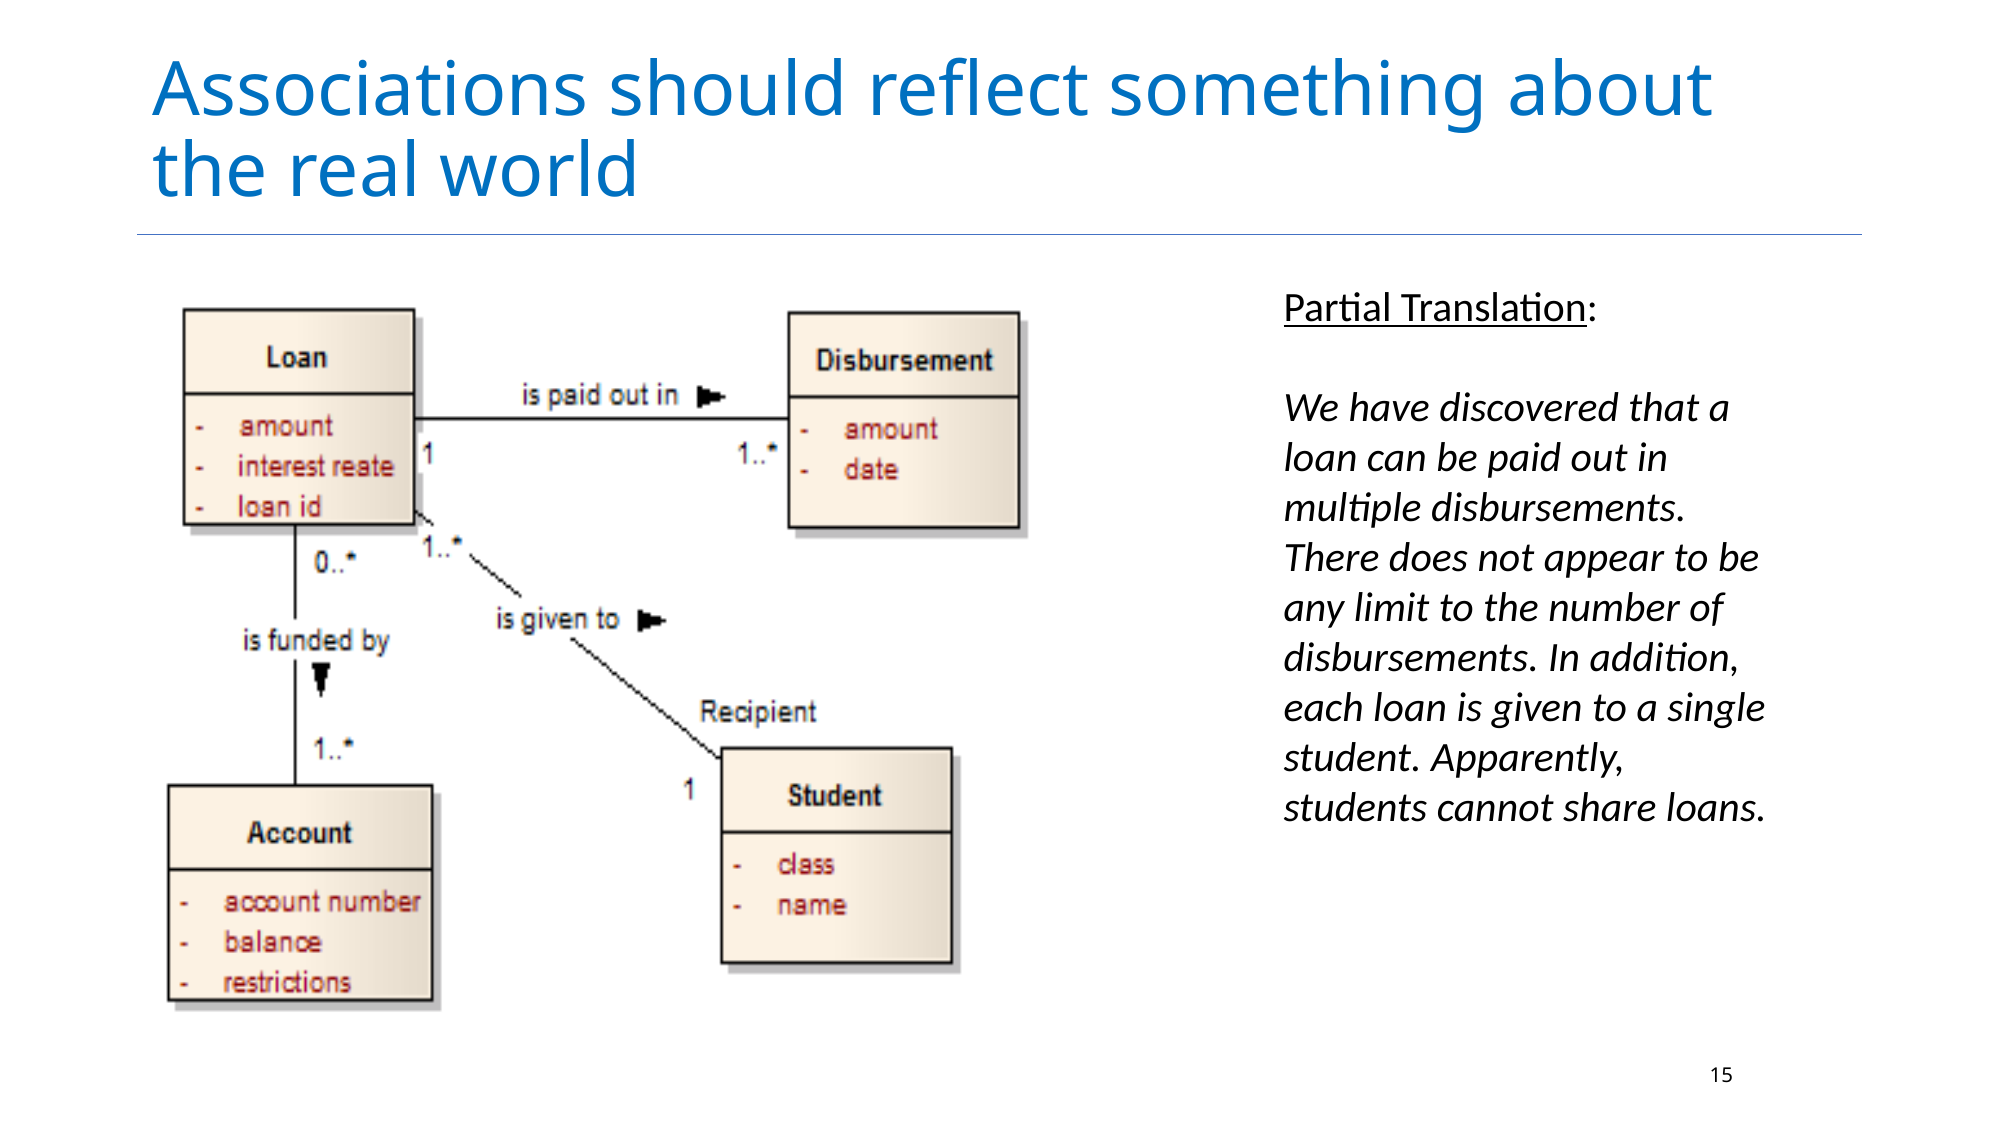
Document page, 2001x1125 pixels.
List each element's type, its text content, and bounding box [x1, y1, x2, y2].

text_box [137, 272, 1052, 1040]
text_box 15 [1626, 1055, 1739, 1096]
text_box Partial Translation: We have discovered that a loan can be paid out in multiple disbursements. There does not appear to be any limit to the number of disbursements. In addition, each loan is given to a single student. Apparently, students cannot share loans. [1278, 272, 1775, 906]
title Associations should reflect something about the real world [137, 3, 1863, 221]
